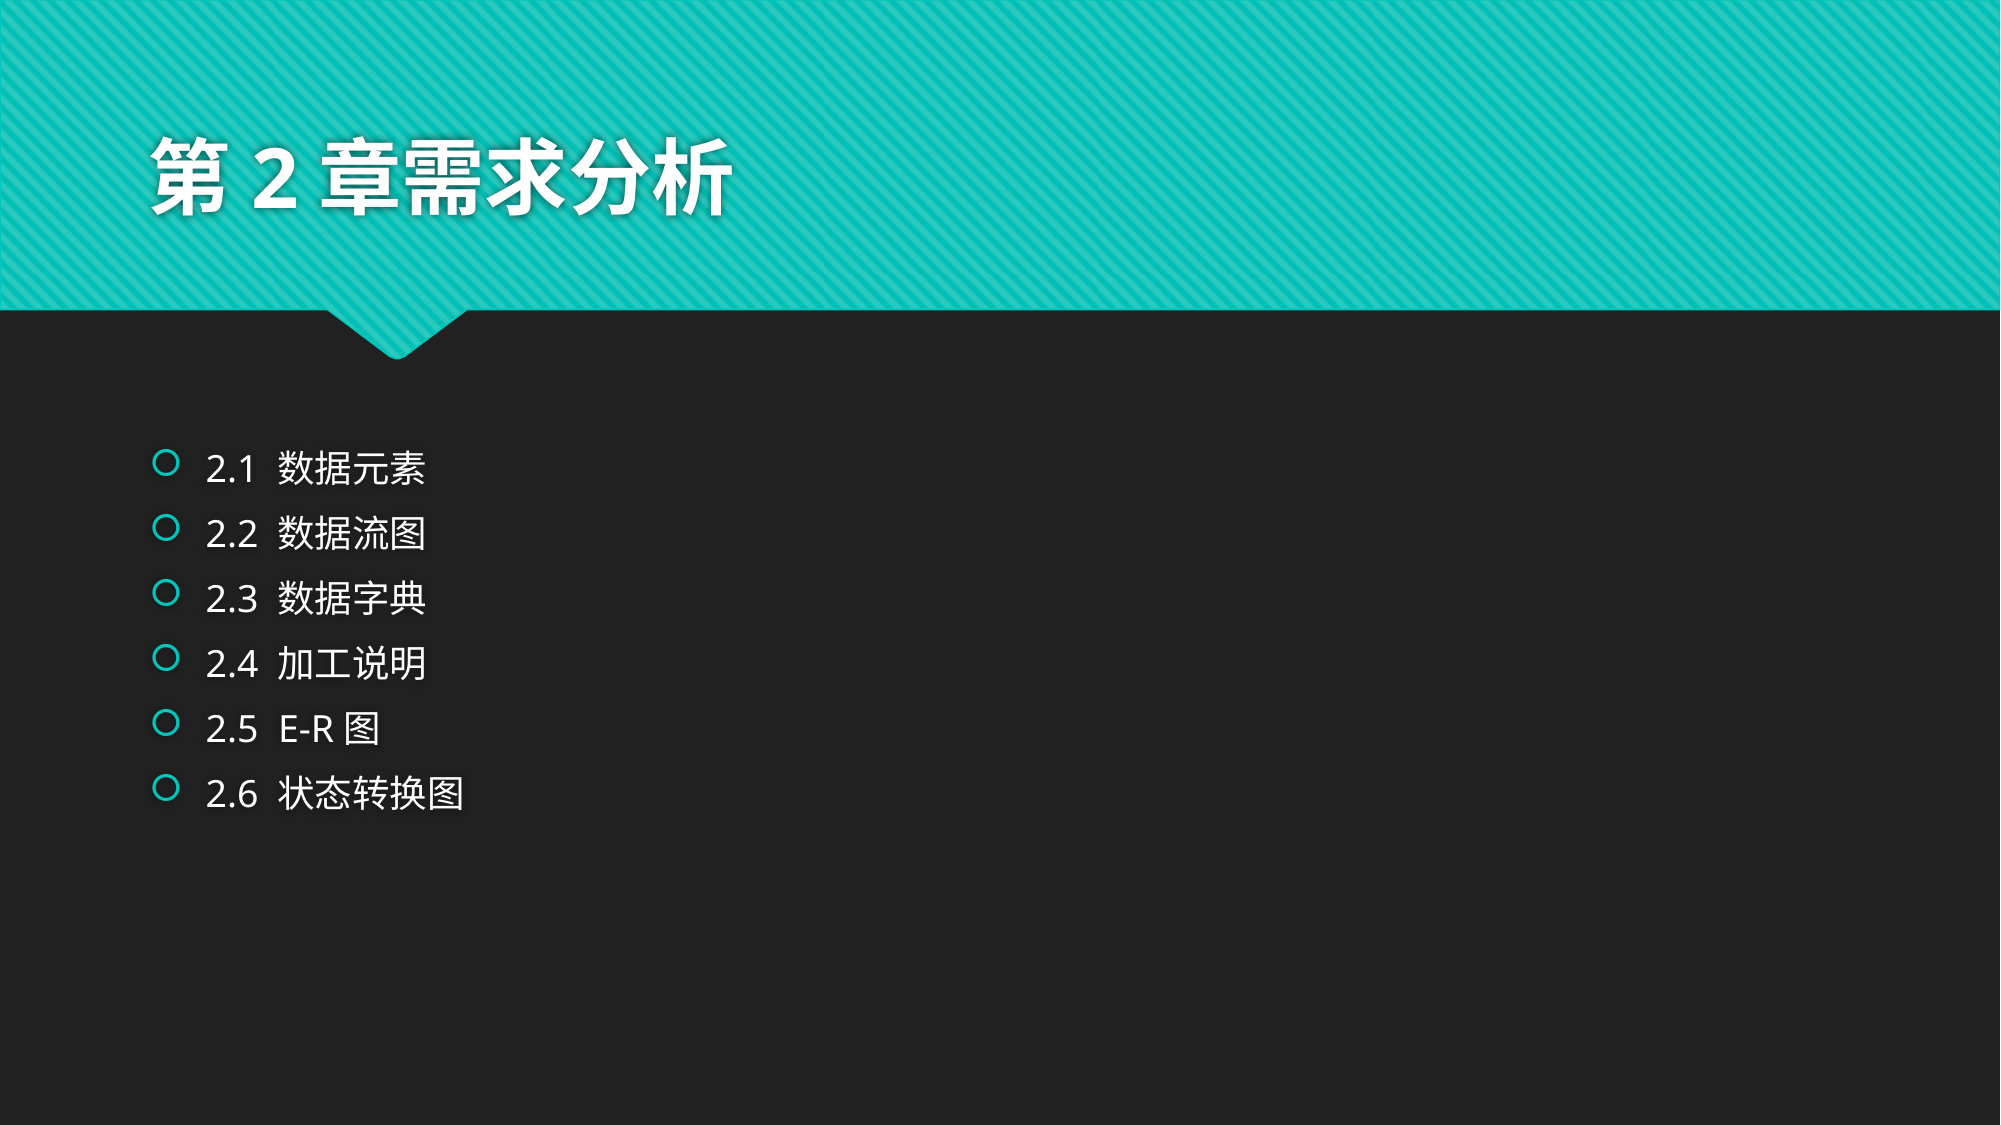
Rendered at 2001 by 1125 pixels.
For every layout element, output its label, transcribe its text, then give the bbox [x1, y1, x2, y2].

title 第2章需求分析 [132, 73, 1868, 233]
list 2.1 数据元素 2.2 数据流图 2.3 数据字典 2.4 加工说明 2.5 E-R图 2.6 状态转换图 [134, 364, 1866, 962]
